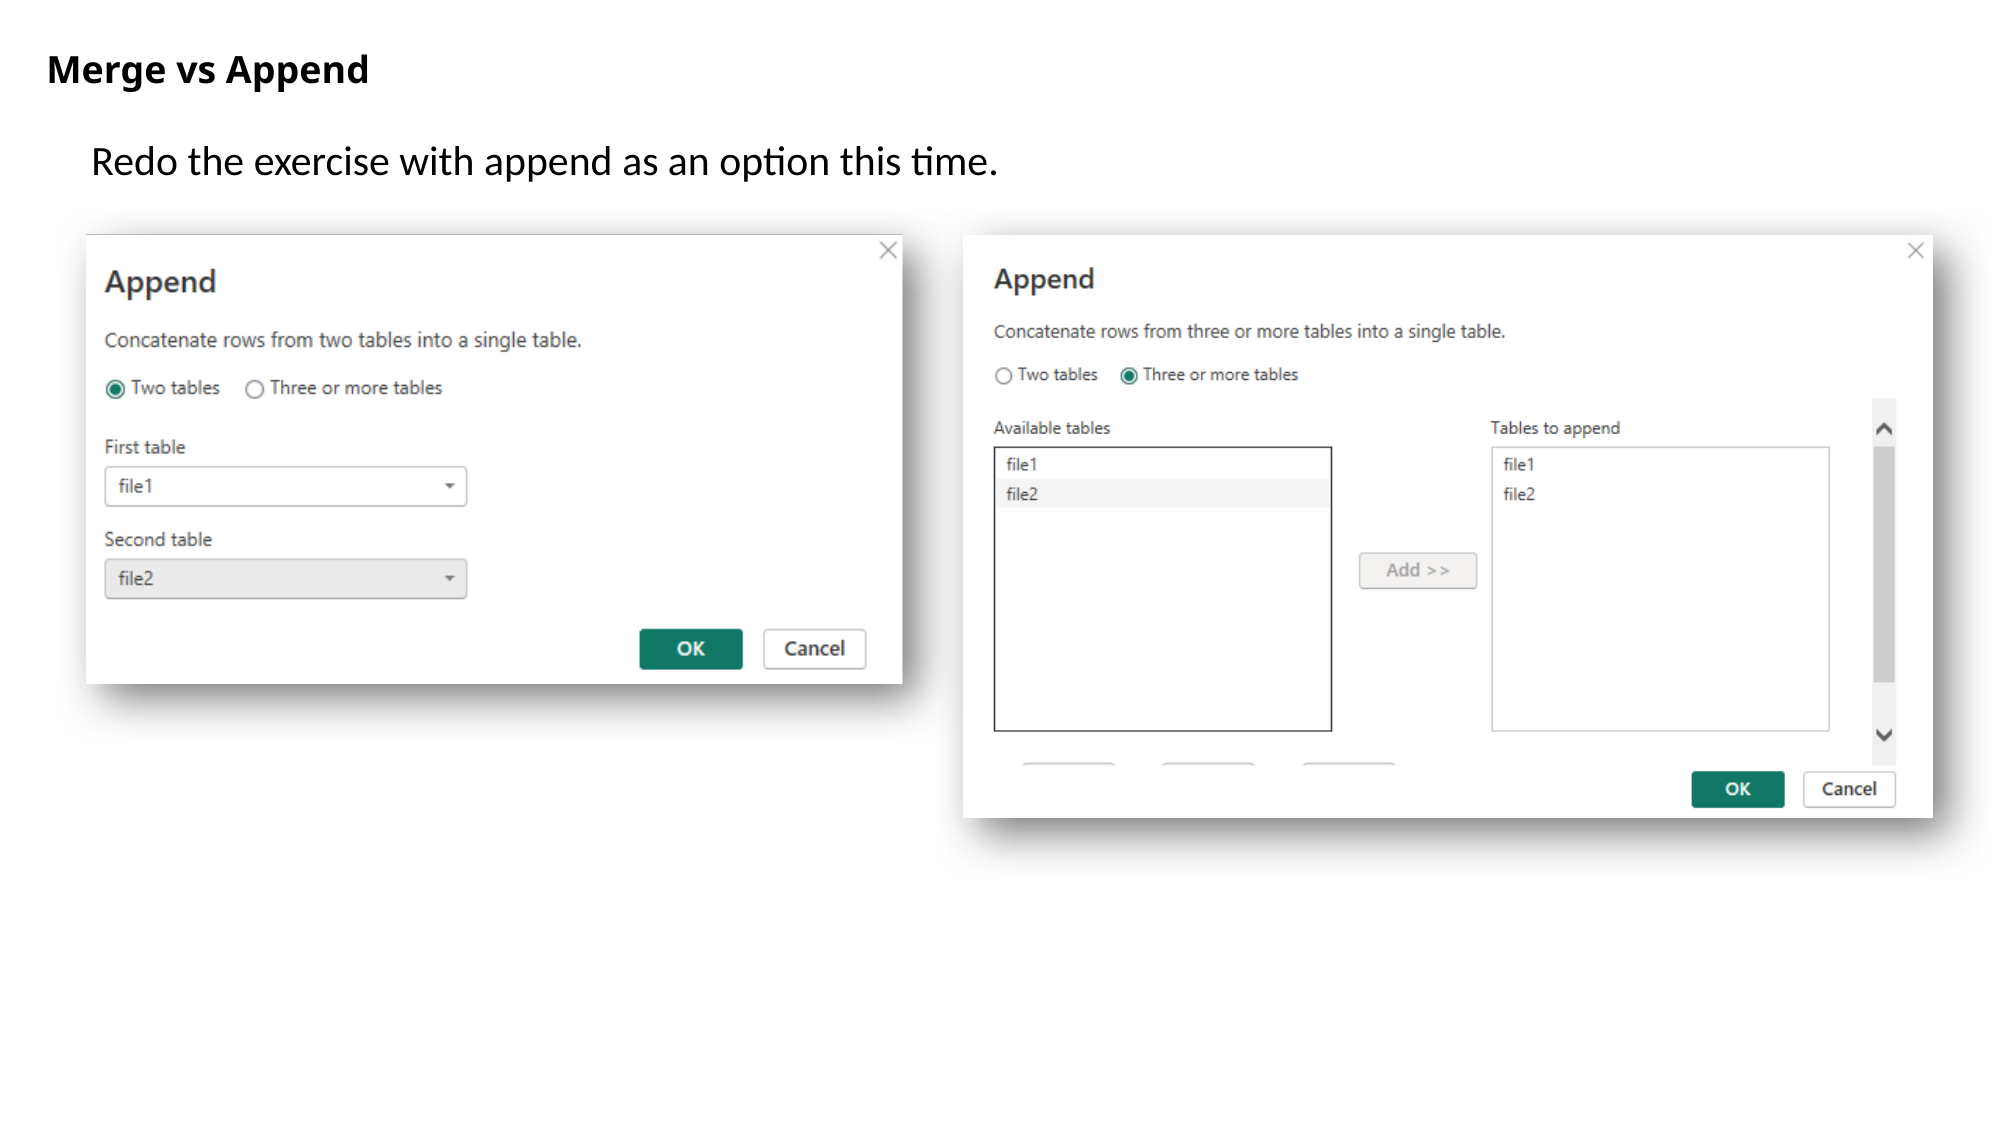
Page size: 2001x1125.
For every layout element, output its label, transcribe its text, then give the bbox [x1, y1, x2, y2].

picture [963, 235, 1933, 818]
picture [86, 219, 909, 684]
text_box Redo the exercise with append as an option this time. [76, 126, 1015, 192]
text_box Merge vs Append [31, 38, 386, 98]
